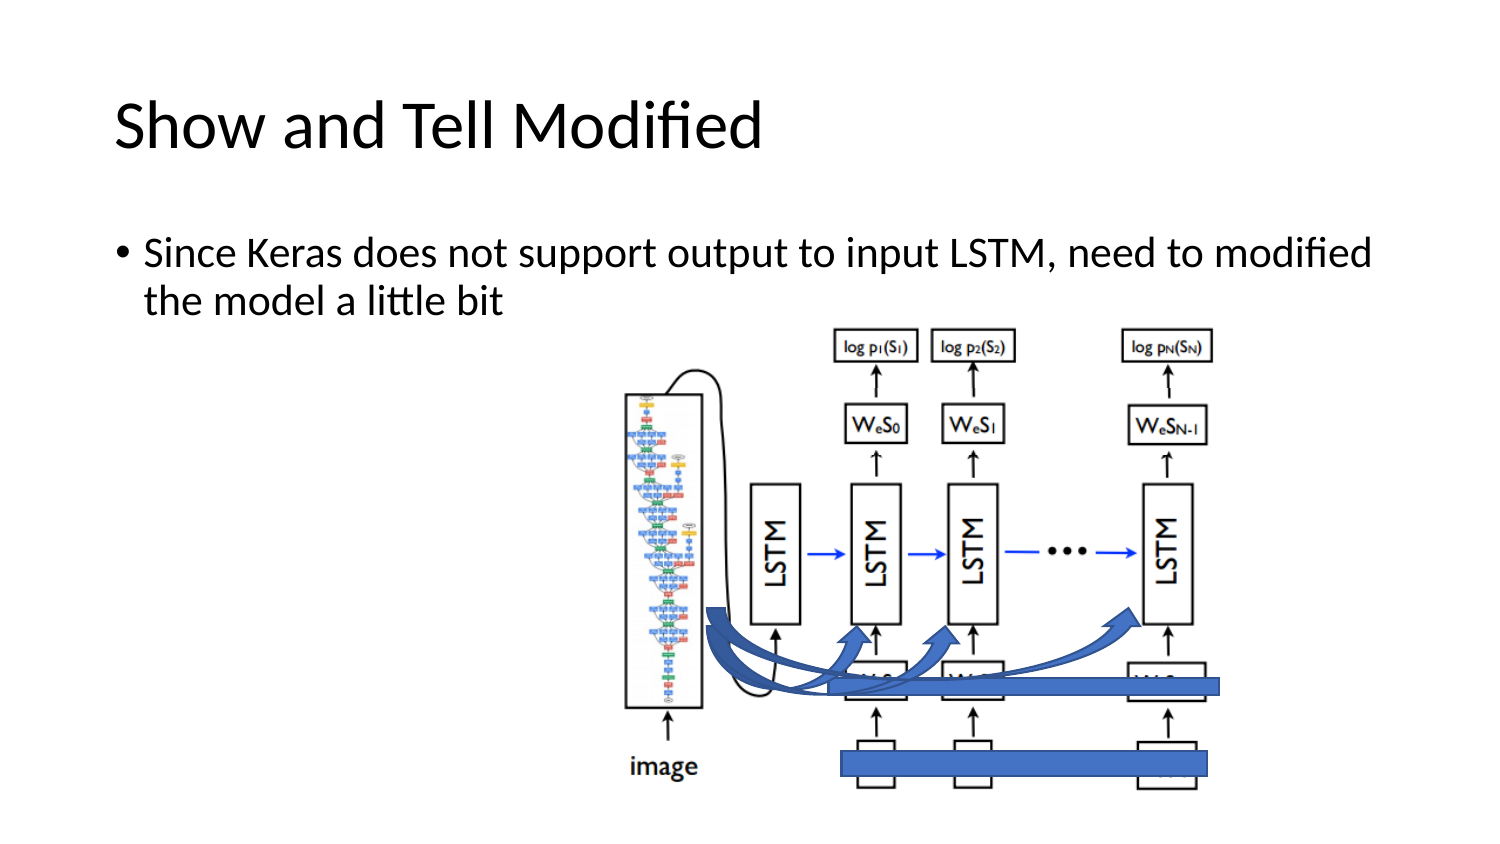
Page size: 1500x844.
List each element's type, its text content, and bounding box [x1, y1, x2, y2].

list Since Keras does not support output to input LSTM, need to modified the model a little bit [103, 224, 1397, 760]
picture [548, 297, 1287, 822]
title Show and Tell Modified [103, 44, 1397, 208]
